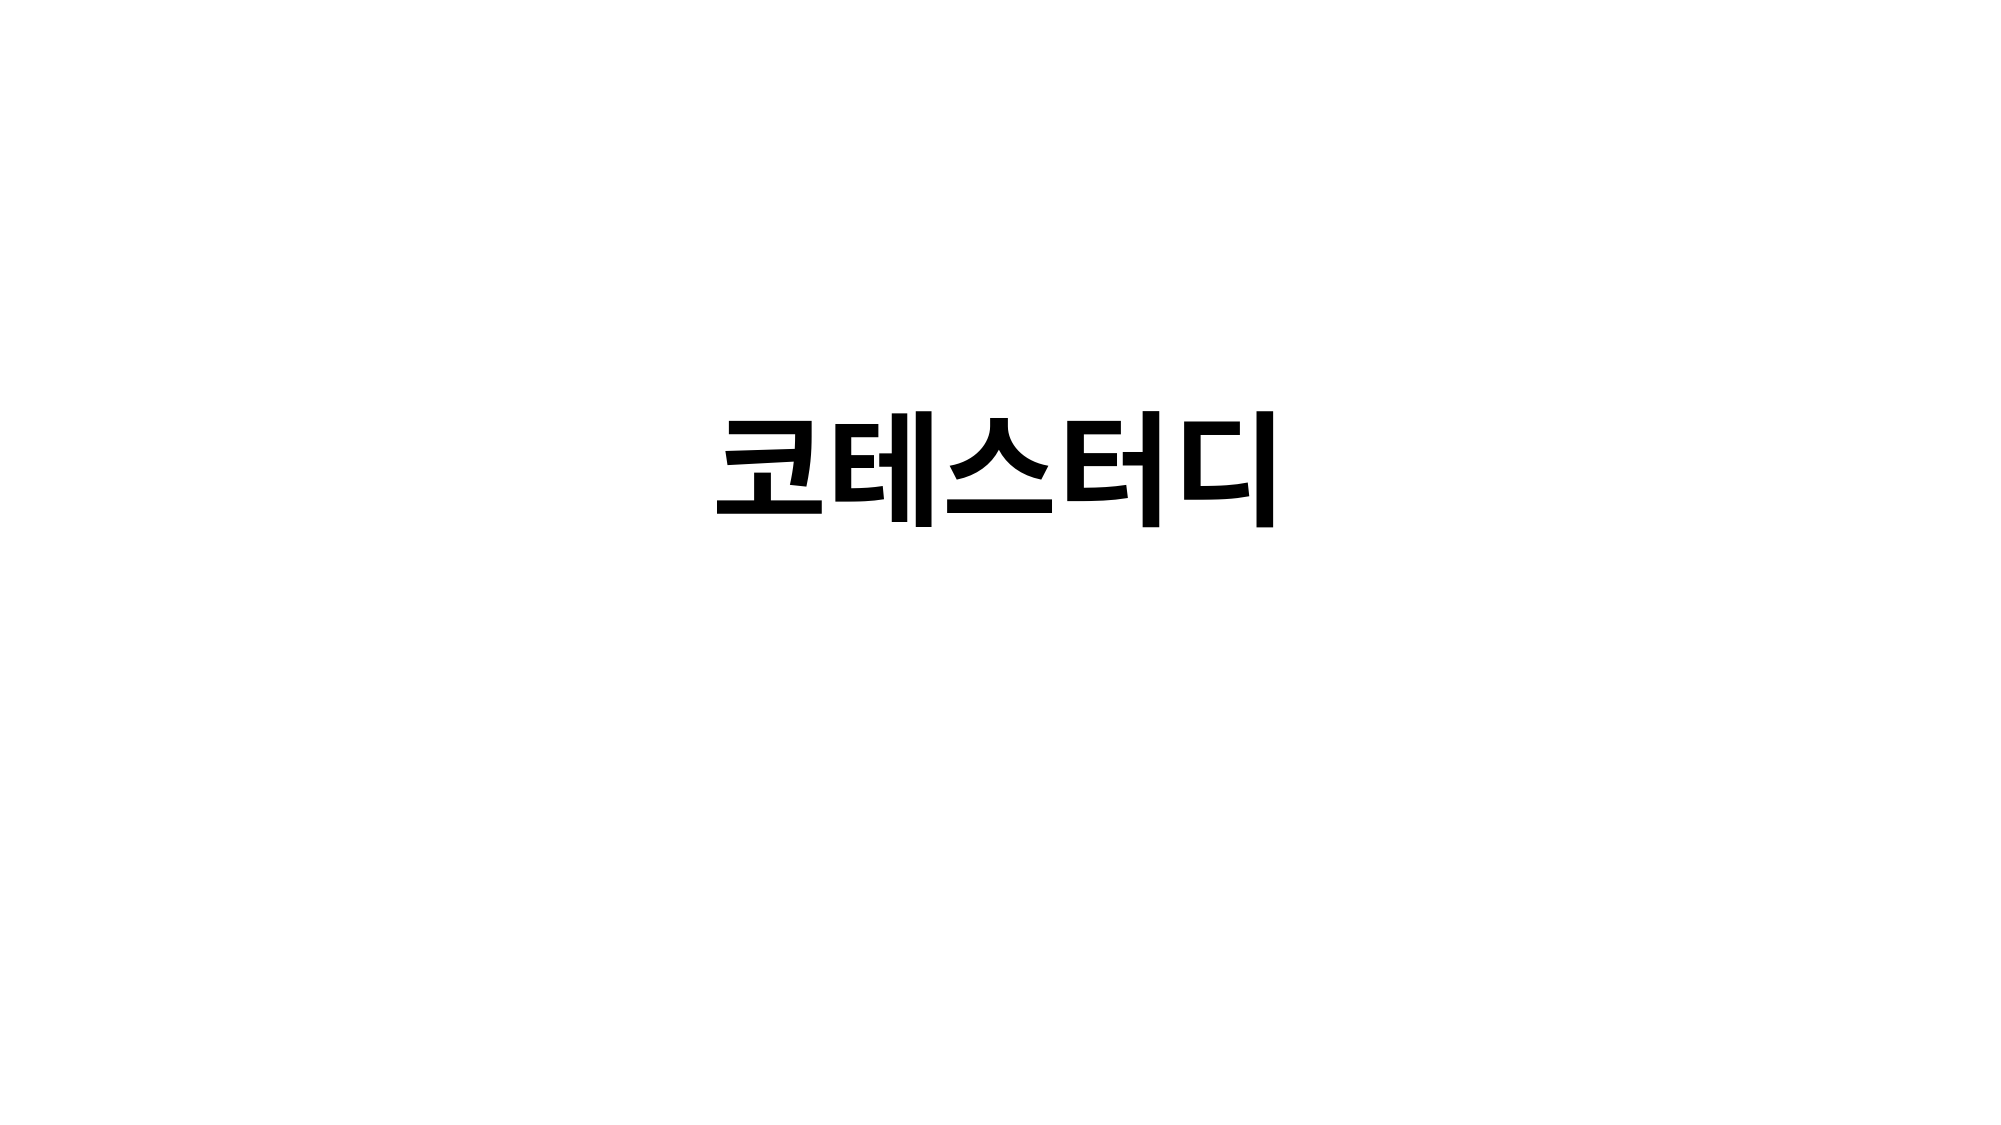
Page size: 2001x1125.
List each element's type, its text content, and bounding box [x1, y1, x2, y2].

title 코테스터디 [249, 366, 1750, 551]
